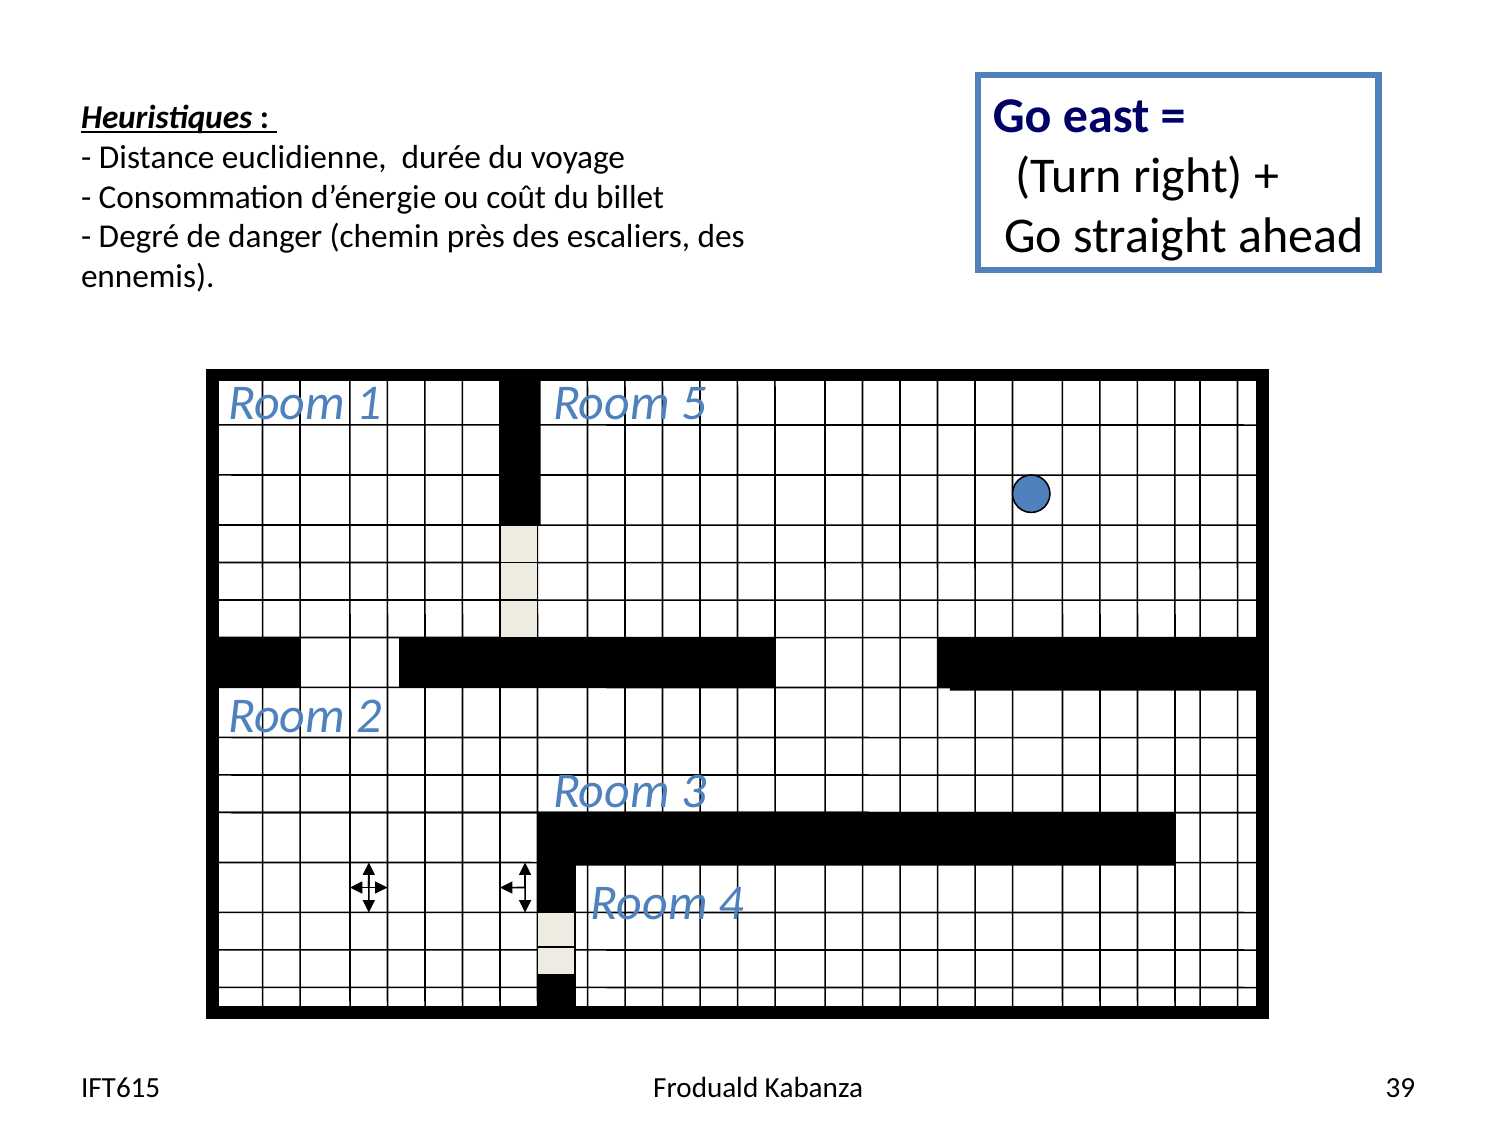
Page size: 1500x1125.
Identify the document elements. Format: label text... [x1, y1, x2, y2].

text_box Go east = (Turn right) + Go straight ahead [978, 74, 1379, 270]
slide_number 39 [1080, 1056, 1431, 1117]
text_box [205, 362, 1263, 1013]
slide_number IFT615 [66, 1056, 356, 1117]
footer Froduald Kabanza [520, 1056, 996, 1117]
text_box Heuristiques : - Distance euclidienne, durée du voyage - Consommation d’énergie ou coût du billet - Degré de danger (chemin près des escaliers, des ennemis). [66, 69, 834, 320]
